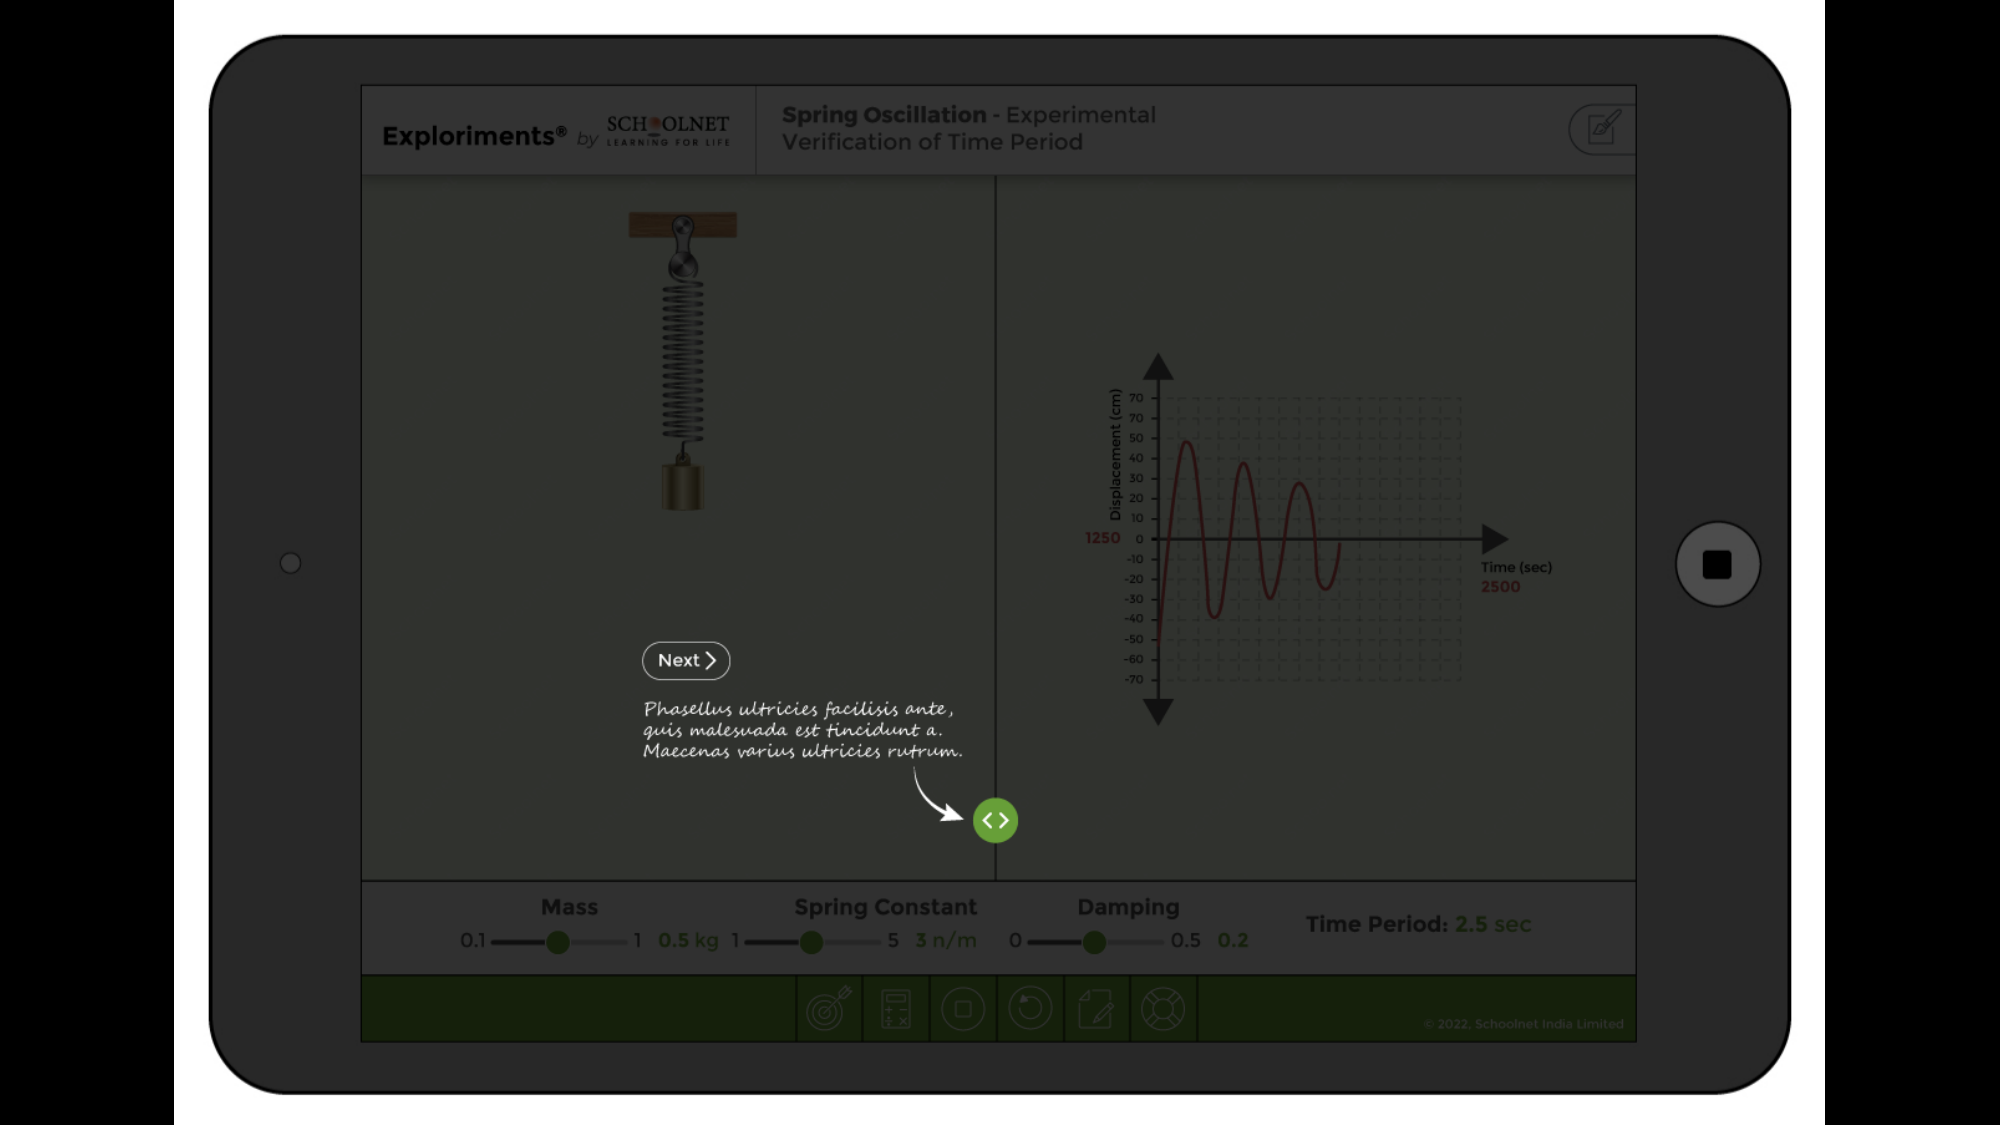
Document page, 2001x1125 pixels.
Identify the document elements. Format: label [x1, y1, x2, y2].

picture [174, 0, 1825, 1125]
